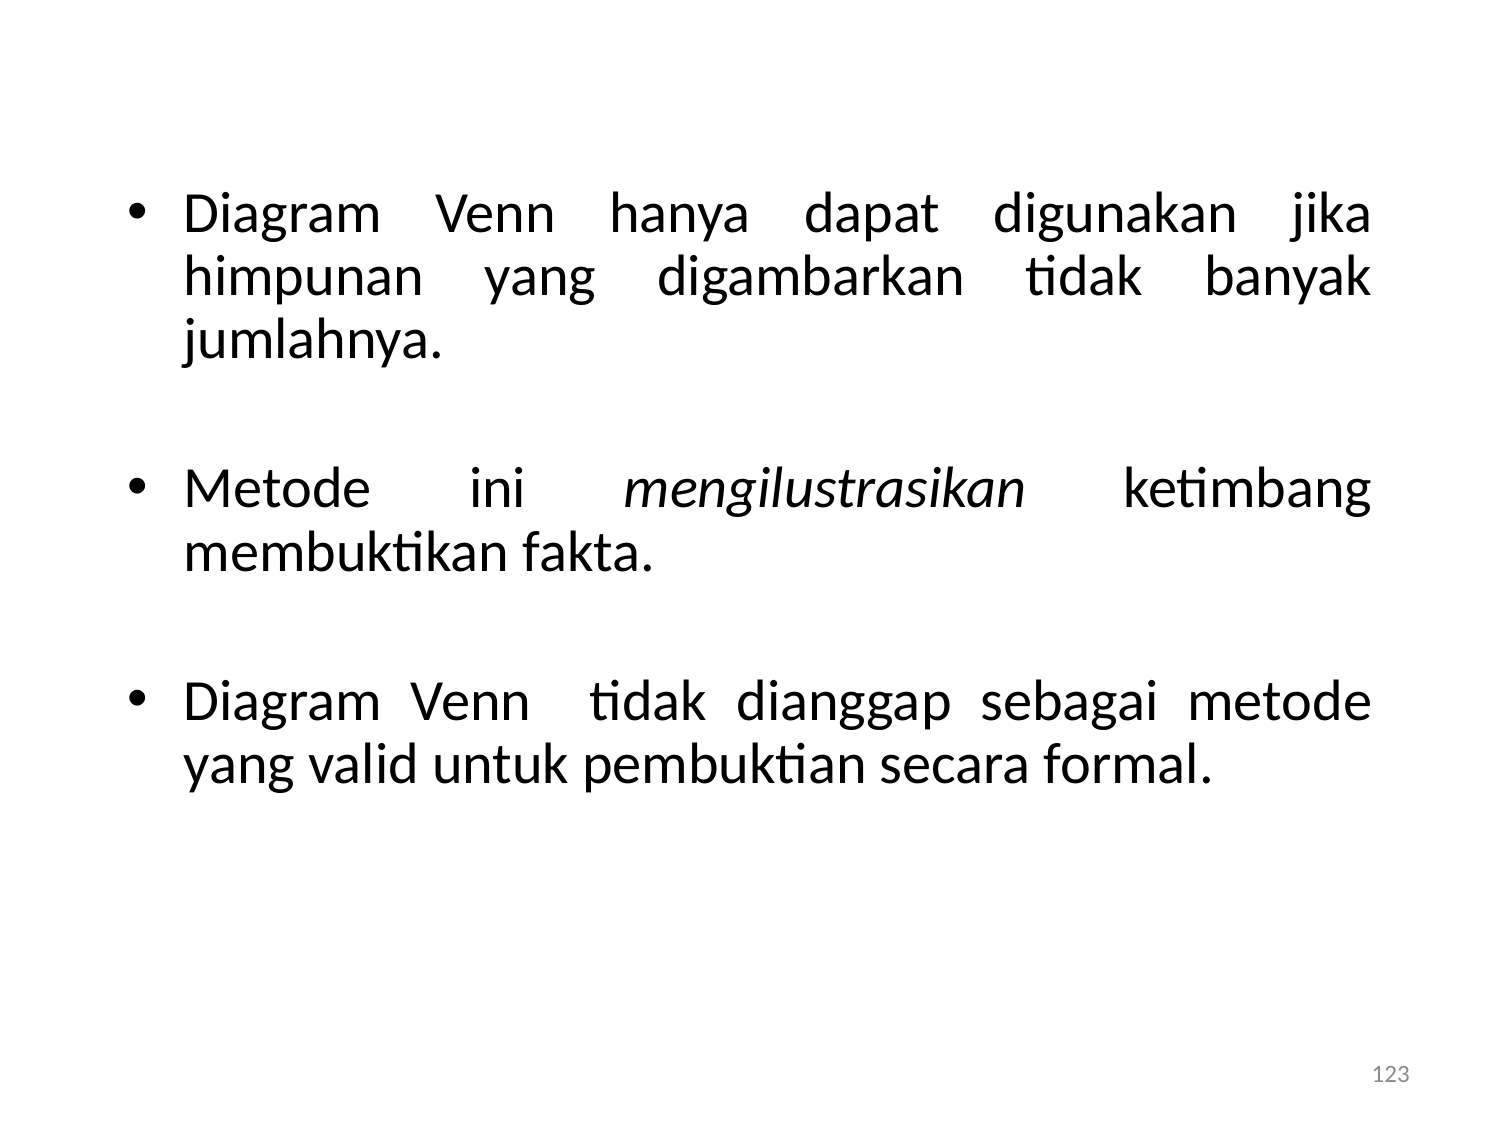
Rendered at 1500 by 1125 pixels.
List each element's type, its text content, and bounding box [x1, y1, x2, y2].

slide_number 123 [1074, 1042, 1425, 1103]
list Diagram Venn hanya dapat digunakan jika himpunan yang digambarkan tidak banyak jumlahnya. Metode ini mengilustrasikan ketimbang membuktikan fakta. Diagram Venn tidak dianggap sebagai metode yang valid untuk pembuktian secara formal. [112, 174, 1388, 850]
